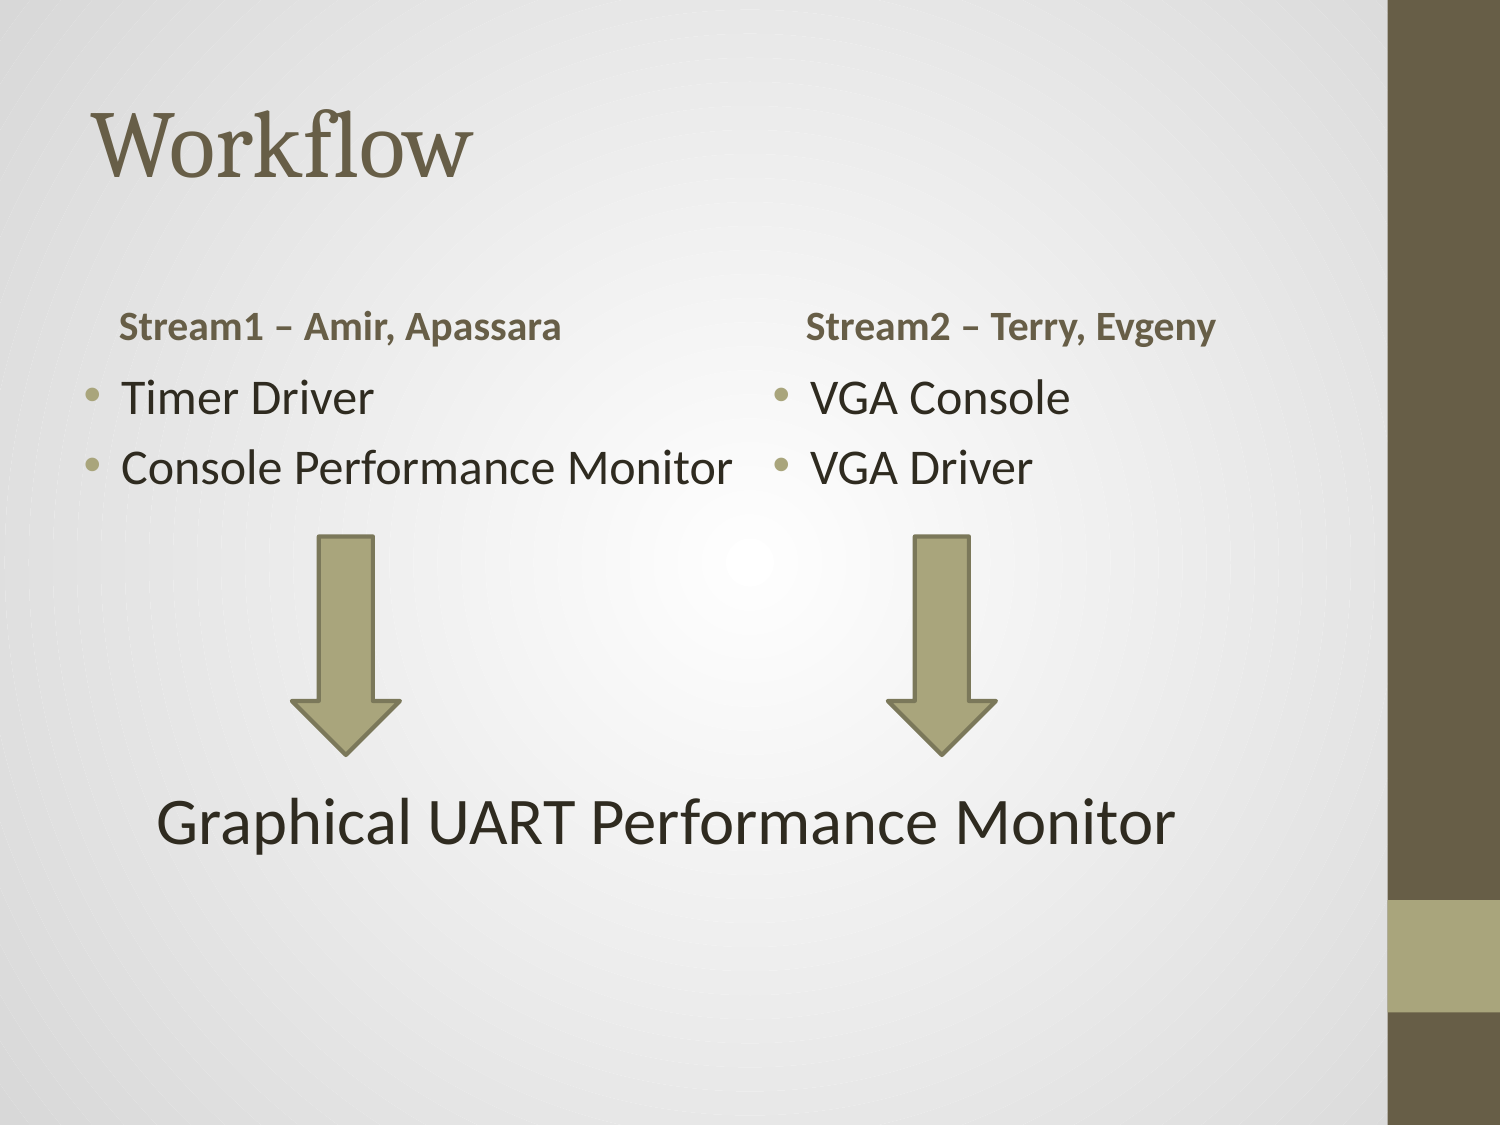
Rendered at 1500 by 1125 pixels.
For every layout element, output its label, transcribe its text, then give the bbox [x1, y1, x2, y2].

list Stream2 – Terry, Evgeny [715, 251, 1316, 357]
text_box [291, 536, 400, 755]
title Workflow [75, 45, 1325, 233]
list Stream1 – Amir, Apassara [50, 251, 650, 356]
text_box [887, 536, 996, 755]
list VGA Console VGA Driver [738, 356, 1339, 629]
list Timer Driver Console Performance Monitor [50, 356, 738, 629]
text_box Graphical UART Performance Monitor [121, 769, 1214, 866]
